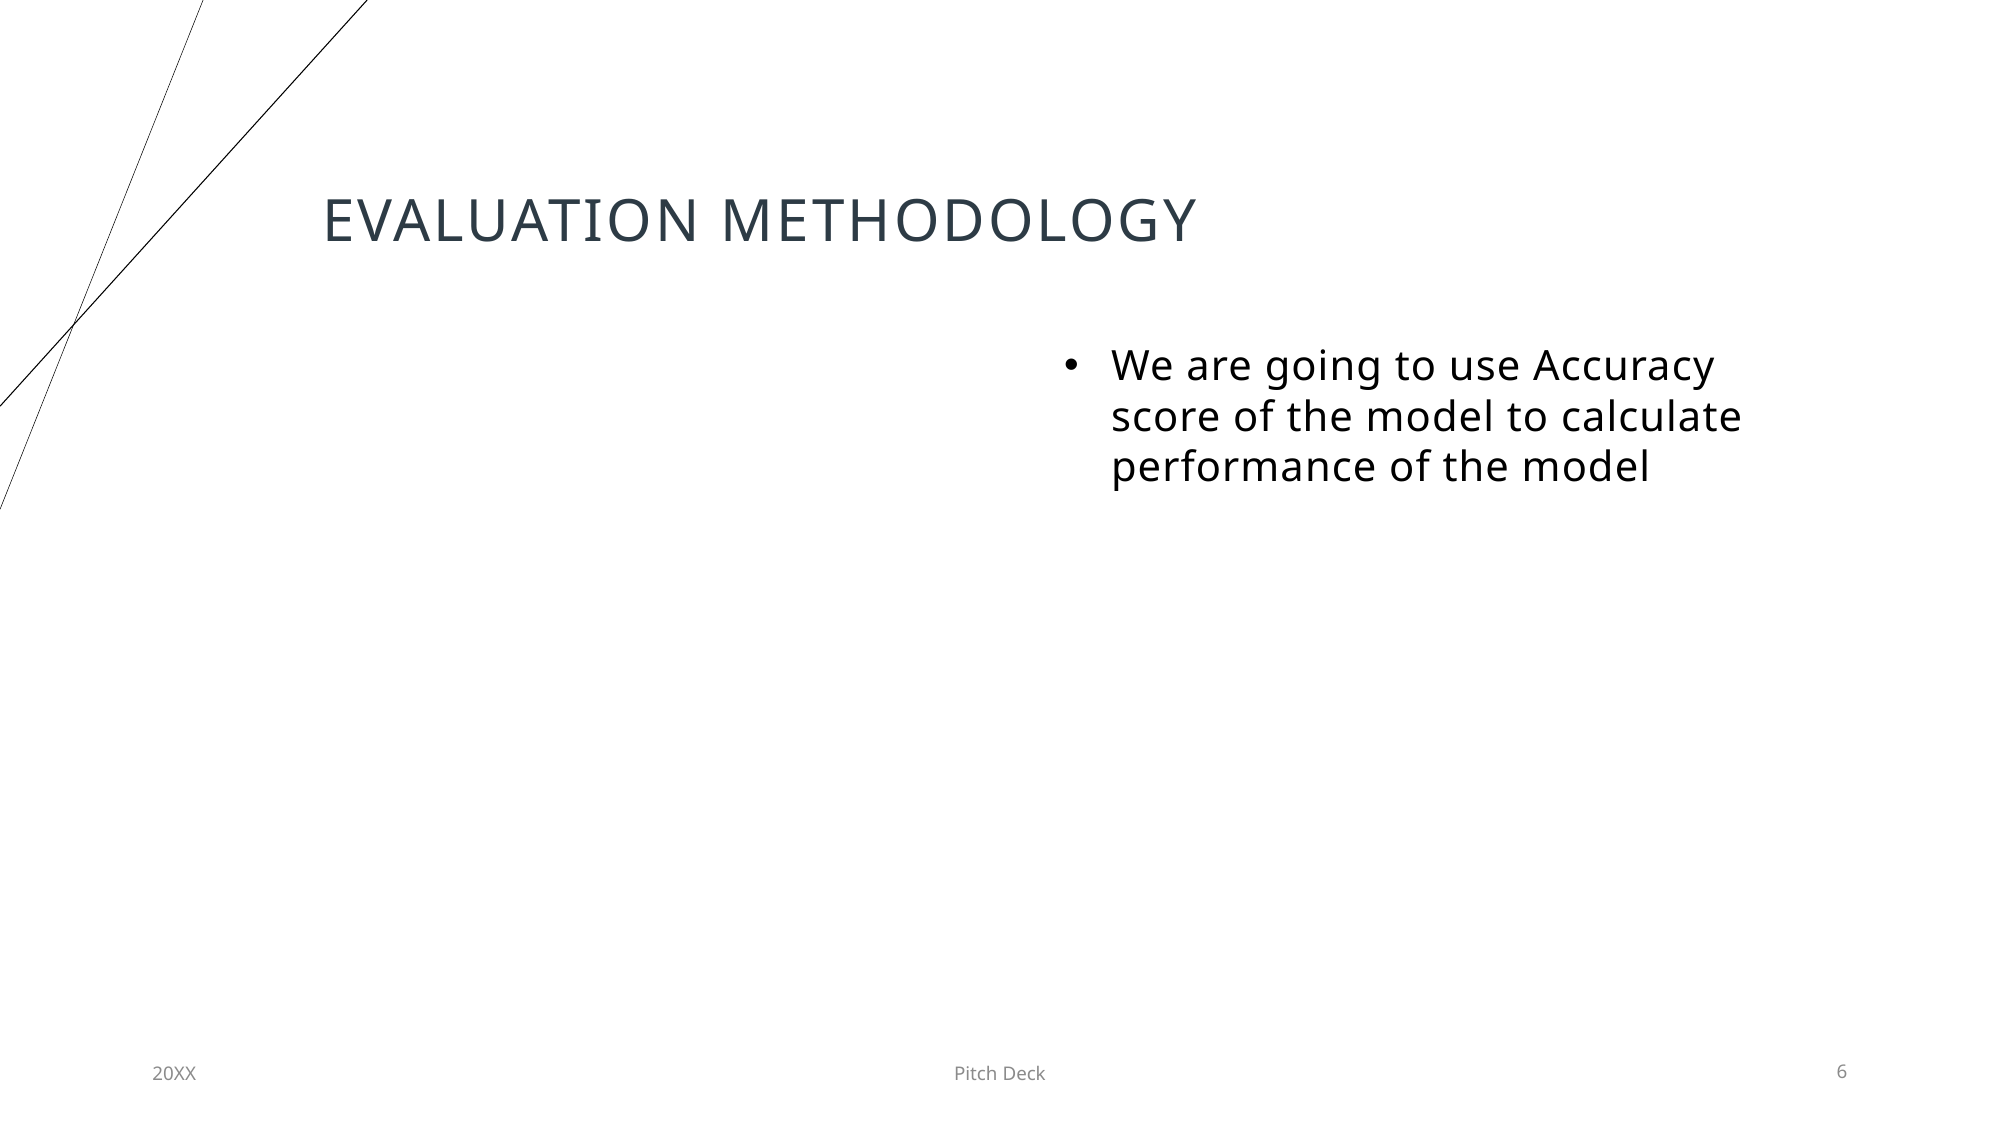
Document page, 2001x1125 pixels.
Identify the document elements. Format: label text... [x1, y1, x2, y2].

title Evaluation methodology [68, 114, 1451, 332]
footer Pitch Deck [662, 1042, 1338, 1103]
slide_number 20XX [137, 1042, 588, 1103]
slide_number 6 [1412, 1042, 1863, 1103]
list We are going to use Accuracy score of the model to calculate performance of the model [1049, 331, 1814, 660]
